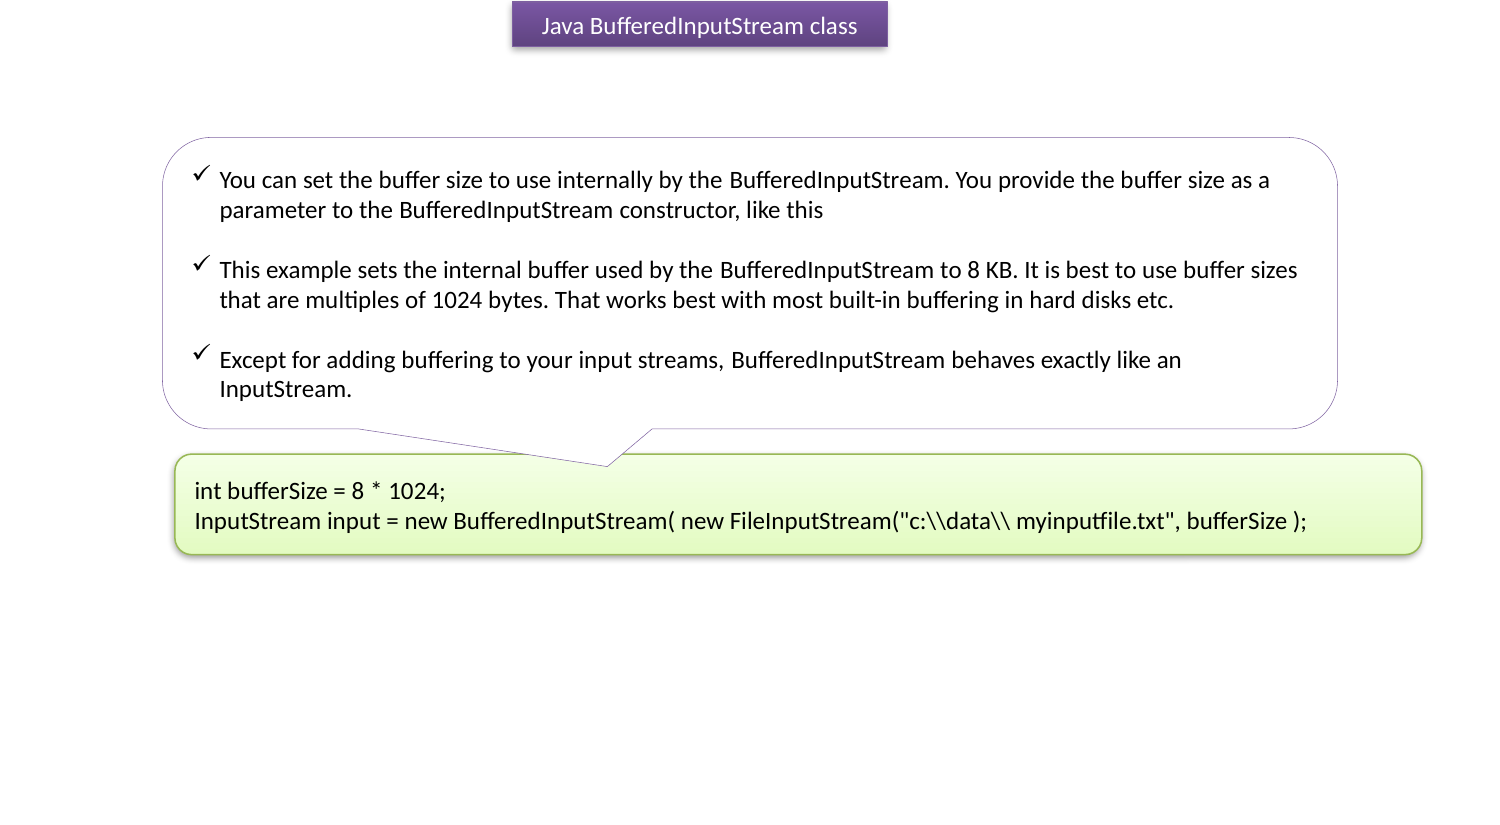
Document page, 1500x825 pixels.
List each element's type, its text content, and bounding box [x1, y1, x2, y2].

text_box You can set the buffer size to use internally by the BufferedInputStream. You provide the buffer size as a parameter to the BufferedInputStream constructor, like this This example sets the internal buffer used by the BufferedInputStream to 8 KB. It is best to use buffer sizes that are multiples of 1024 bytes. That works best with most built-in buffering in hard disks etc. Except for adding buffering to your input streams, BufferedInputStream behaves exactly like an InputStream. [160, 135, 1340, 469]
text_box int bufferSize = 8 * 1024; InputStream input = new BufferedInputStream( new FileInputStream("c:\\data\\ myinputfile.txt", bufferSize ); [174, 453, 1423, 556]
text_box Java BufferedInputStream class [512, 1, 888, 47]
